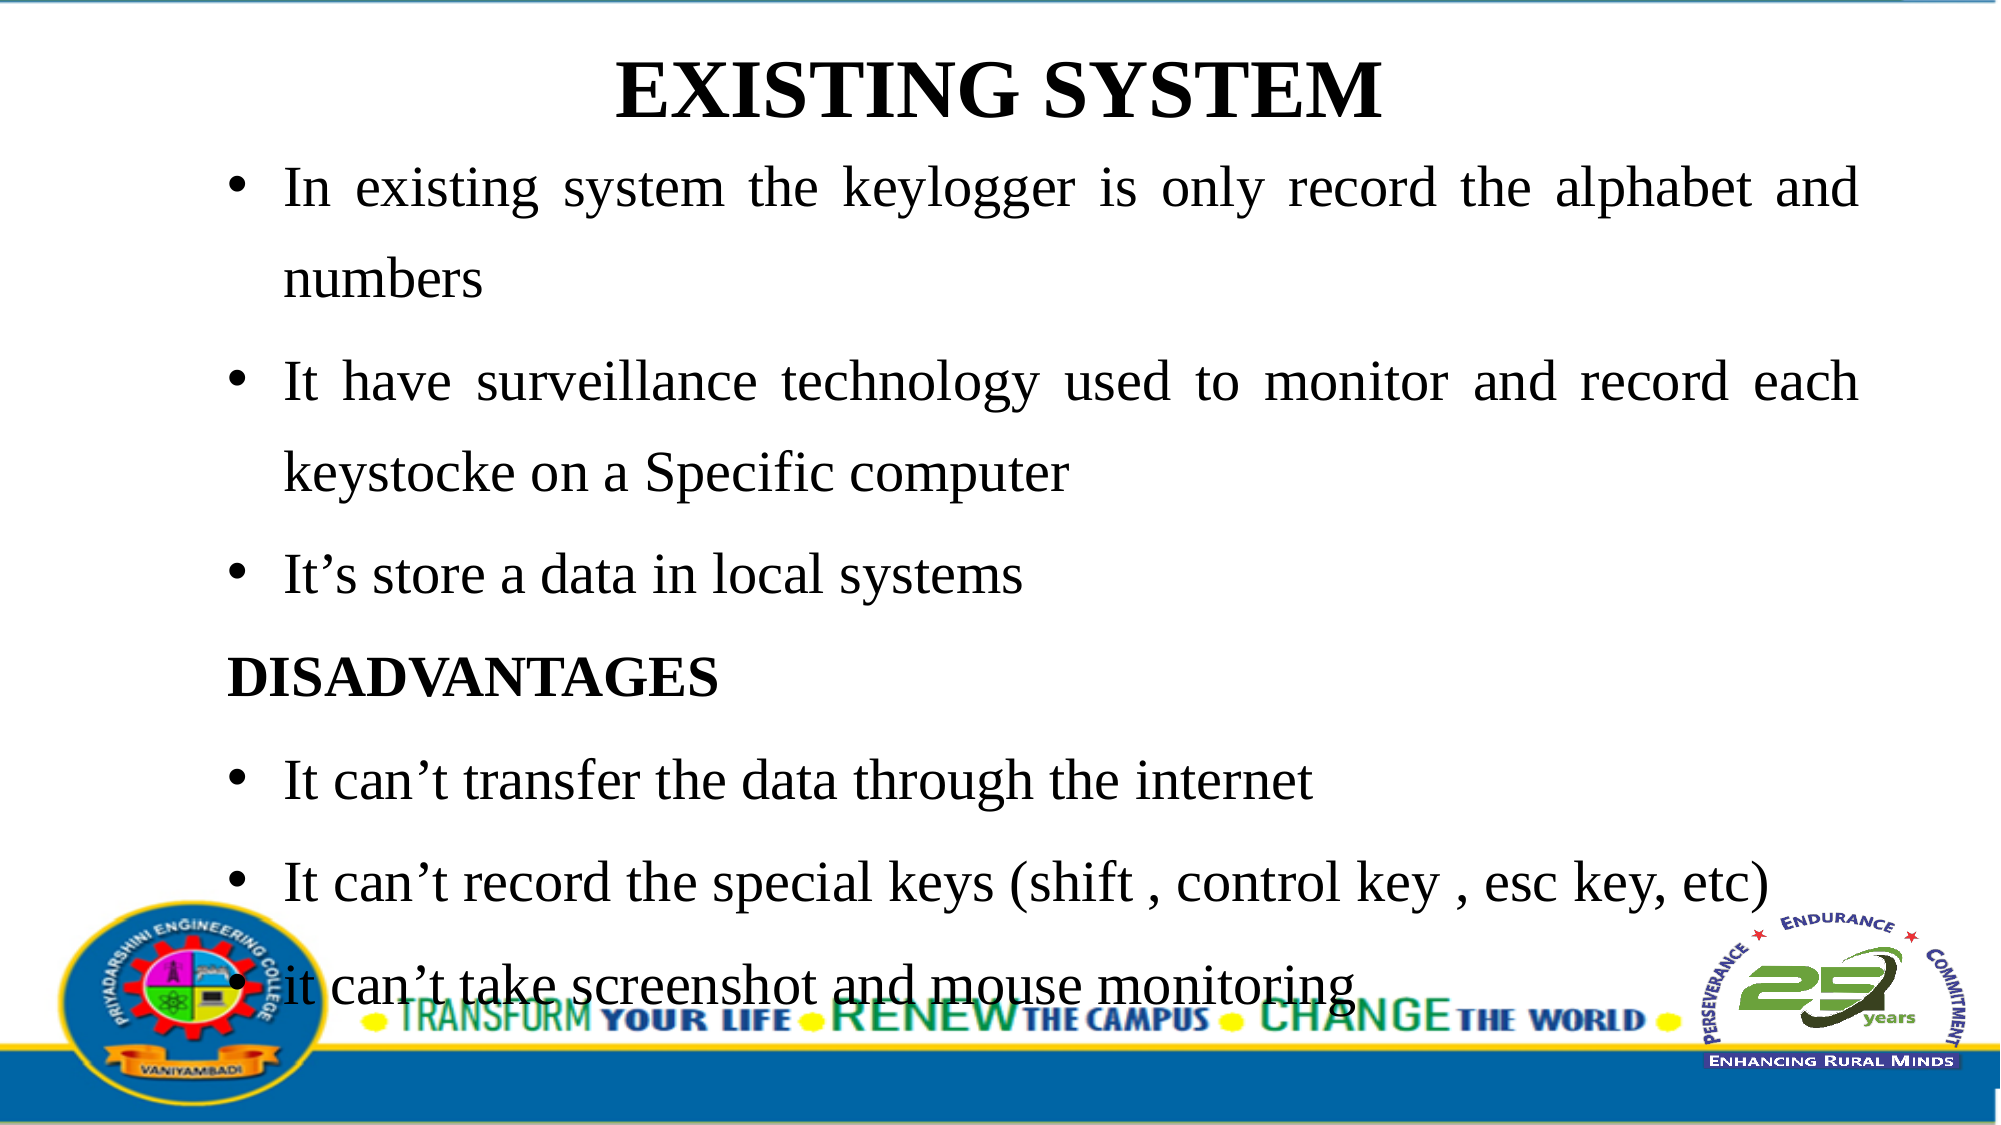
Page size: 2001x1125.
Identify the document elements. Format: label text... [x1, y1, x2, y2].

text_box [74, 262, 1425, 1005]
text_box EXISTING SYSTEM [324, 26, 1675, 120]
picture [0, 0, 2000, 1125]
text_box In existing system the keylogger is only record the alphabet and numbers It have surveillance technology used to monitor and record each keystocke on a Specific computer It’s store a data in local systems DISADVANTAGES It can’t transfer the data through the internet It can’t record the special keys (shift , control key , esc key, etc) it can’t take screenshot and mouse monitoring [212, 120, 1877, 983]
